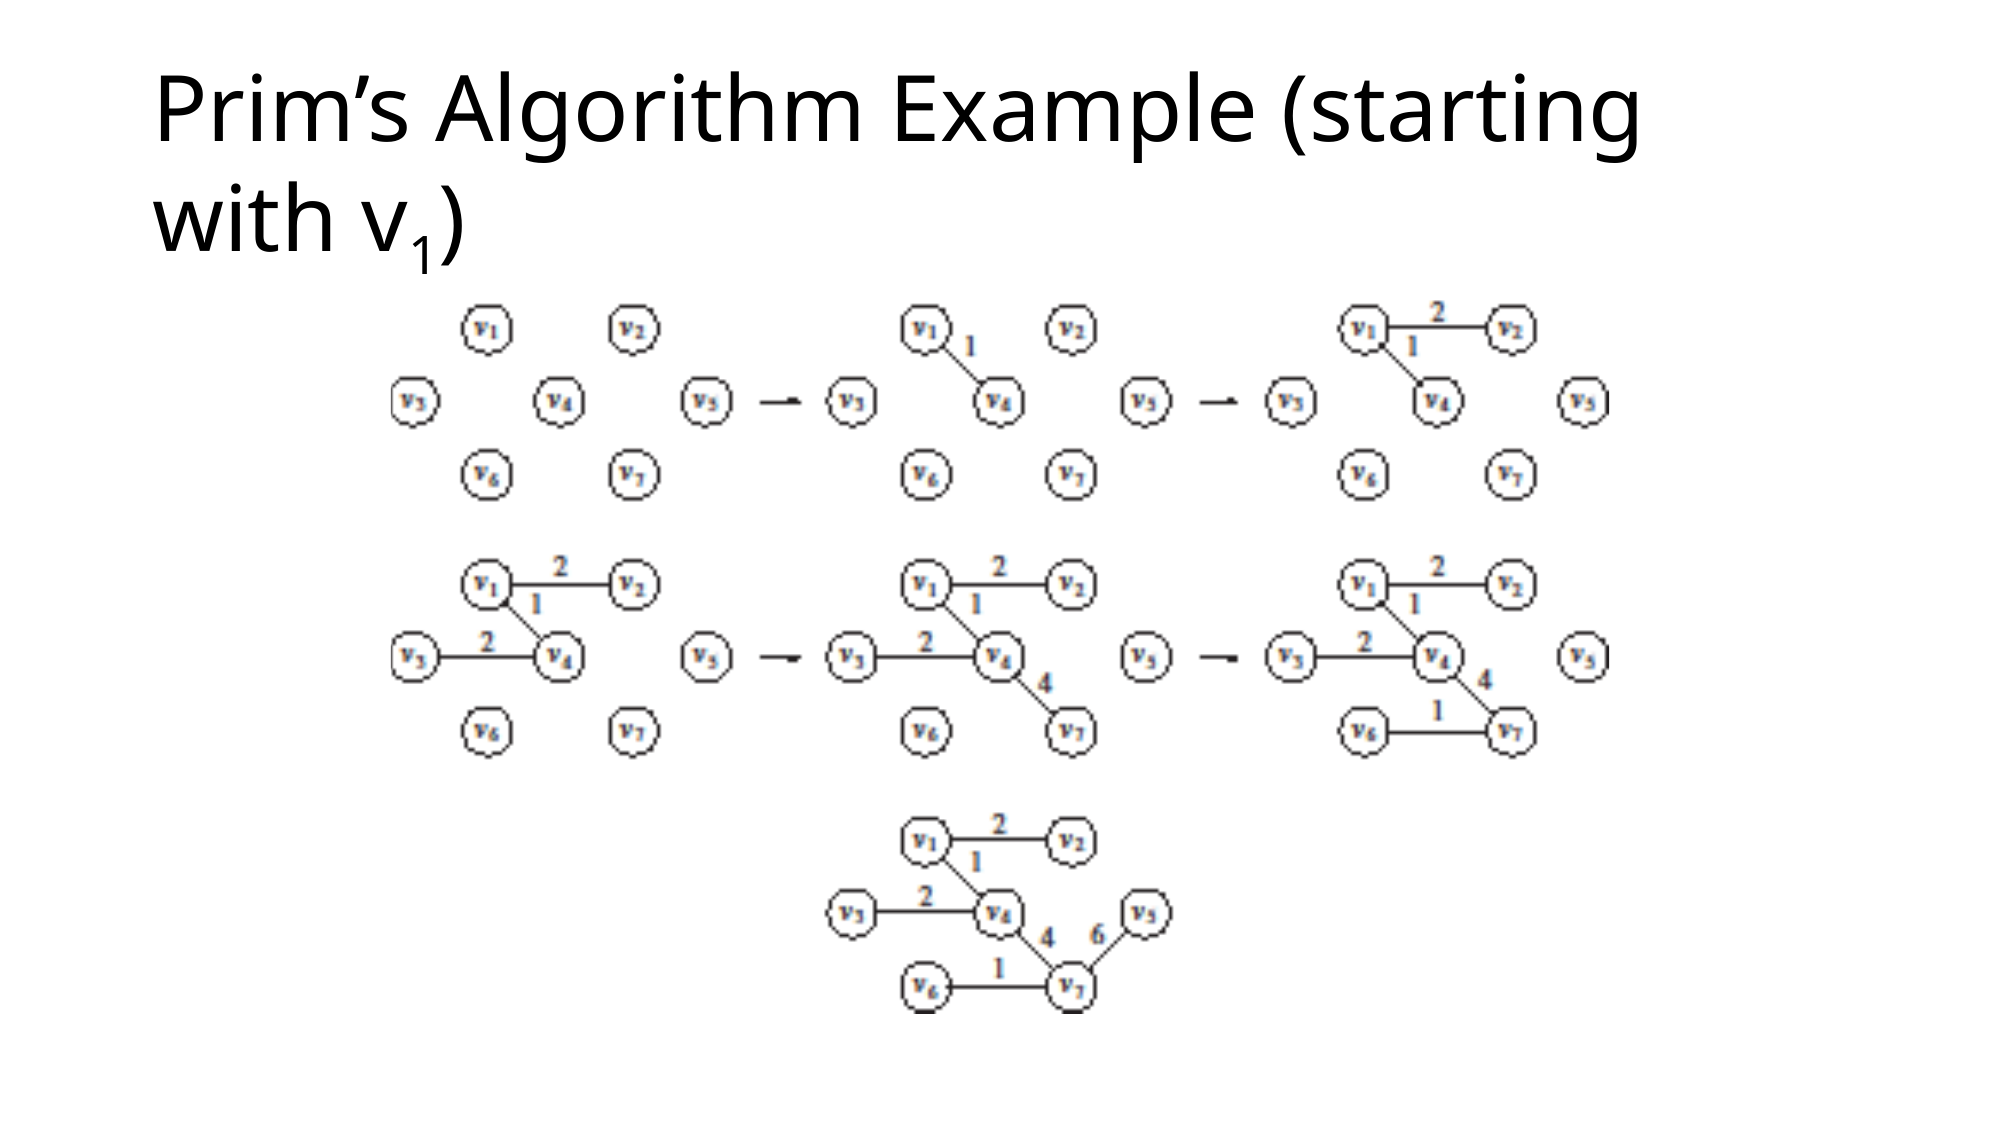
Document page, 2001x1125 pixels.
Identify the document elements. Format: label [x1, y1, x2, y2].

list [390, 299, 1610, 1014]
title [137, 59, 1863, 278]
